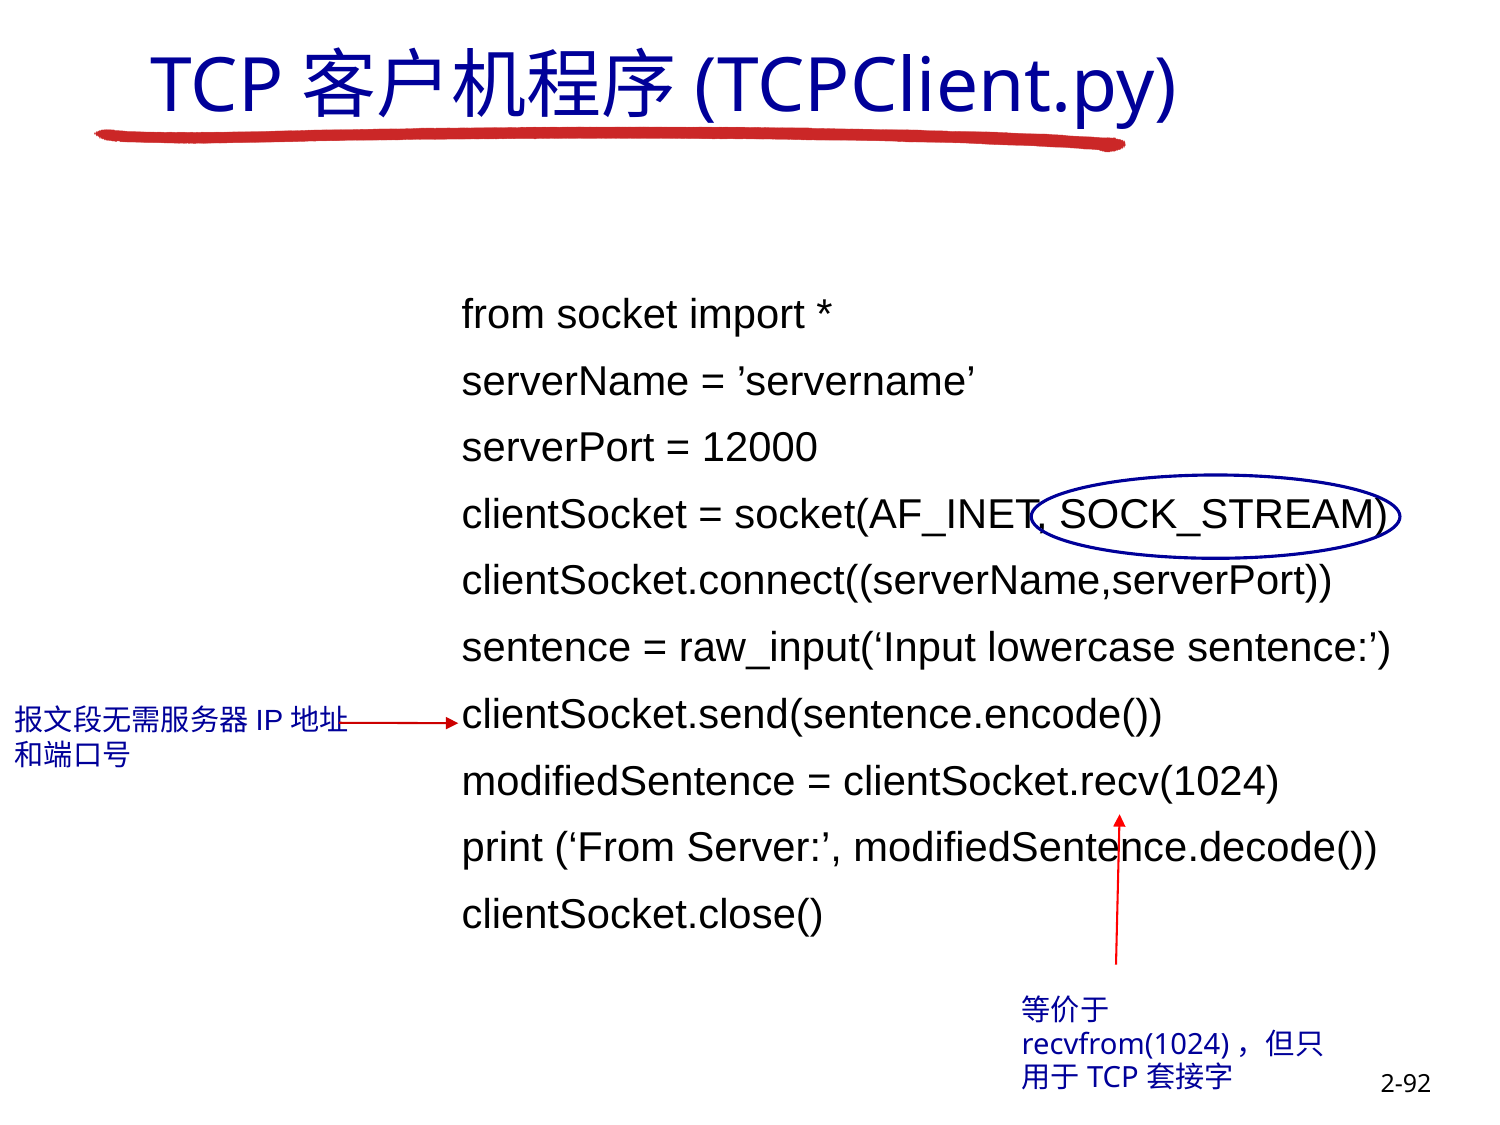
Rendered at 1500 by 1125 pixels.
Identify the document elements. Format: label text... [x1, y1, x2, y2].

text_box TCP客户机程序(TCPClient.py) [135, 3, 1411, 159]
text_box [1031, 474, 1400, 559]
picture [90, 120, 1138, 160]
slide_number 2-92 [1365, 1059, 1477, 1106]
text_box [1115, 814, 1120, 965]
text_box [0, 694, 459, 781]
text_box 等价于recvfrom(1024)，但只用于TCP套接字 [1006, 985, 1366, 1101]
text_box from socket import * serverName = ’servername’ serverPort = 12000 clientSocket = socket(AF_INET, SOCK_STREAM) clientSocket.connect((serverName,serverPort)) sentence = raw_input(‘Input lowercase sentence:’) clientSocket.send(sentence.encode()) modifiedSentence = clientSocket.recv(1024) print (‘From Server:’, modifiedSentence.decode()) clientSocket.close() [446, 270, 1408, 944]
